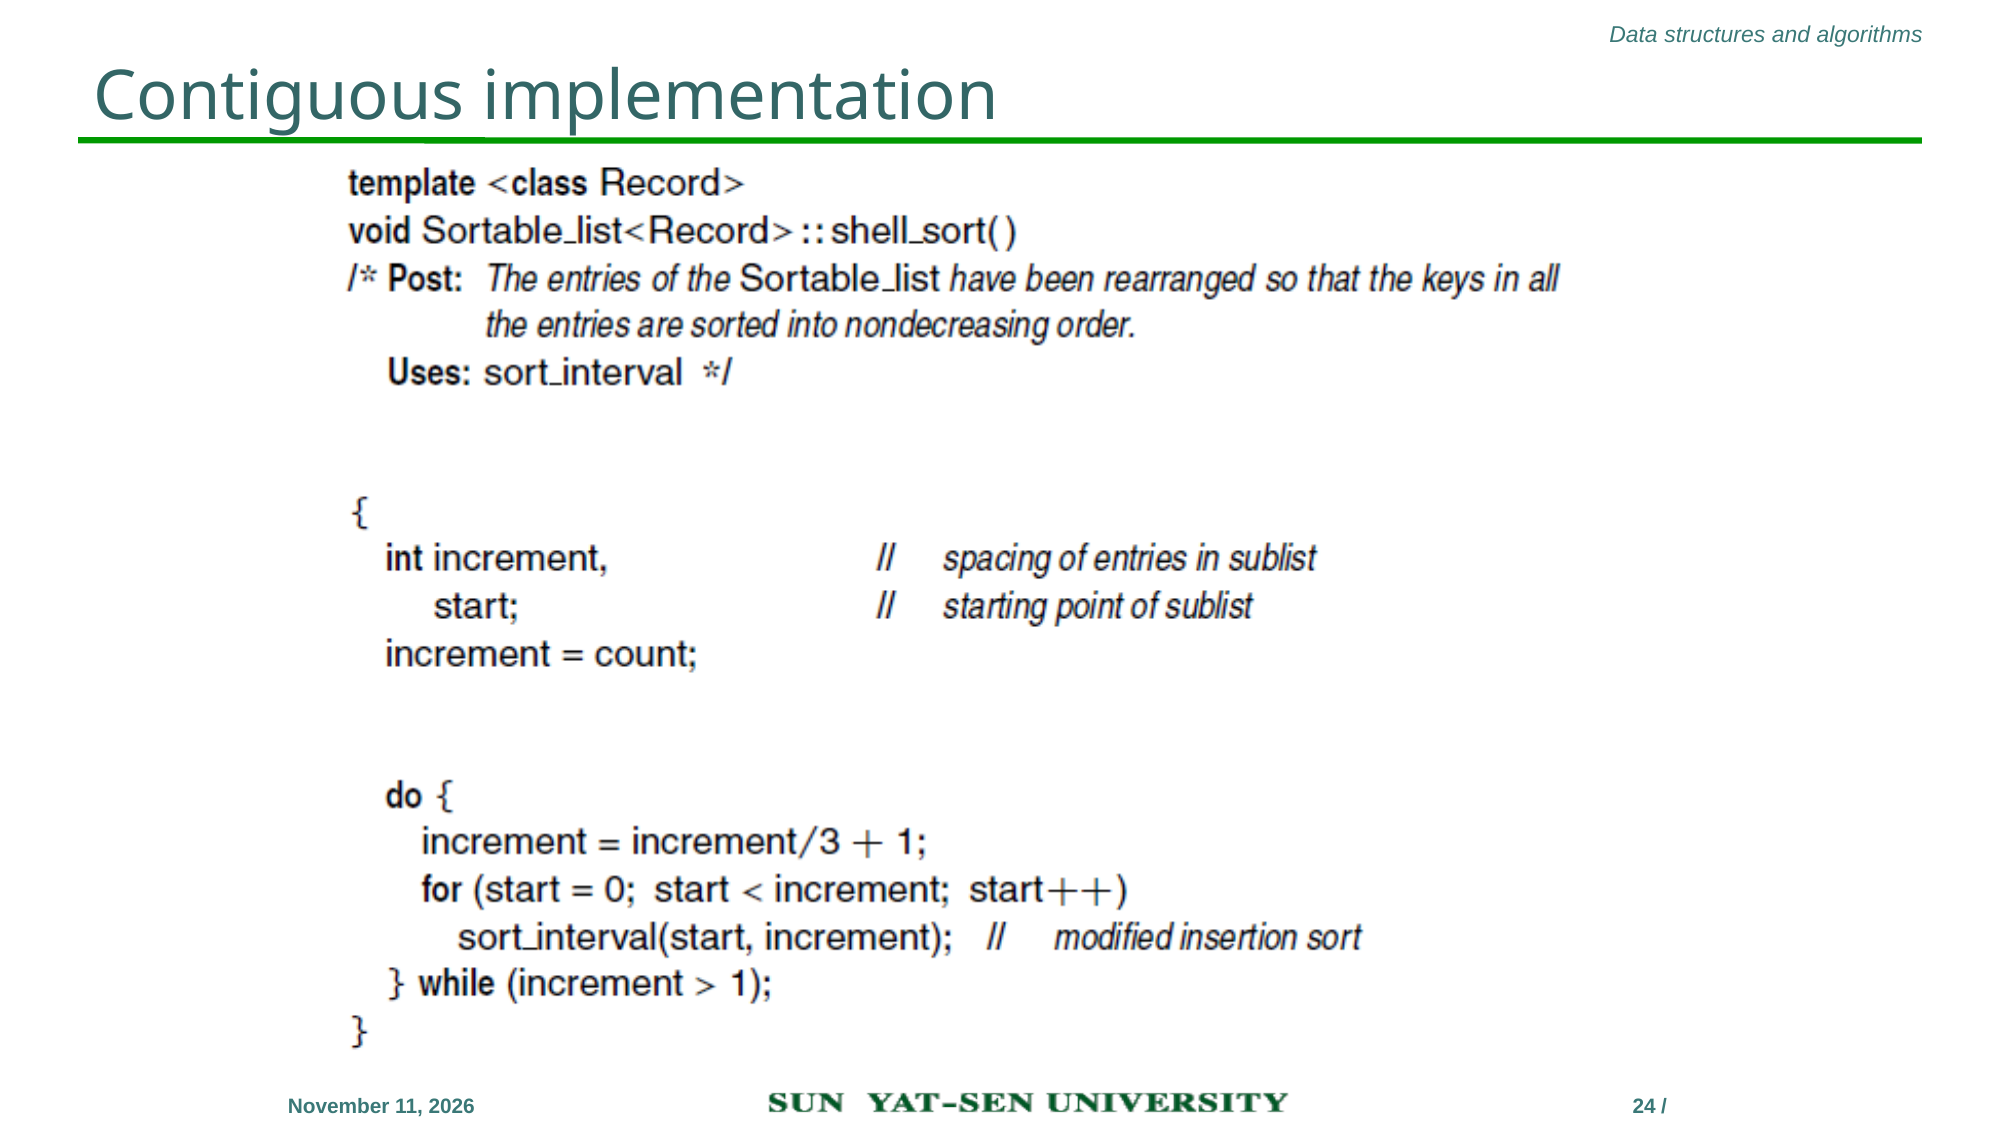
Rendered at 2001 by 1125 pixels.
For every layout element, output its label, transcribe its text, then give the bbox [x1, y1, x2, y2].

title Contiguous implementation [77, 34, 1923, 141]
picture [320, 152, 1575, 1055]
picture [755, 1079, 1297, 1125]
